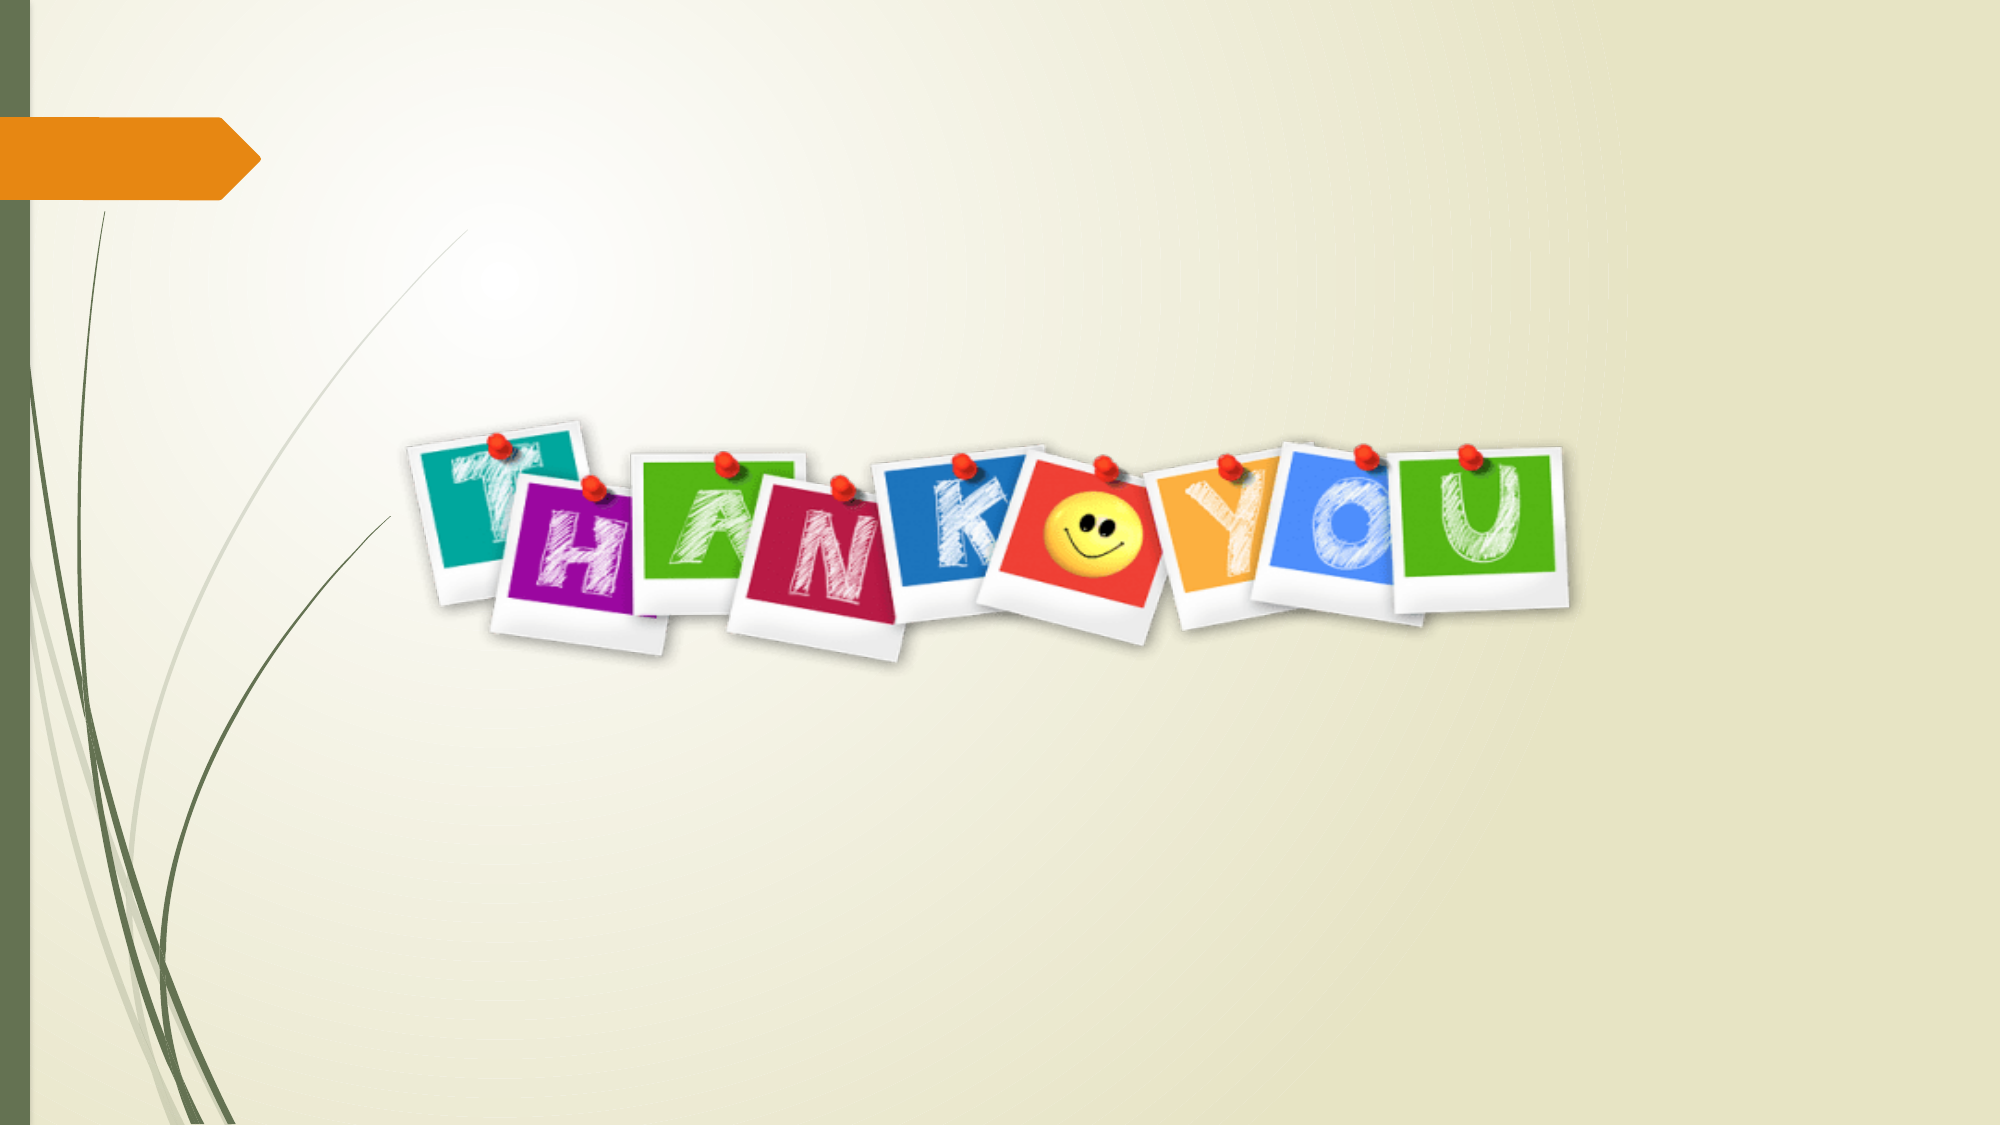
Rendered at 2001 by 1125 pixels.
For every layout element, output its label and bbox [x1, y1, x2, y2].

picture [301, 241, 1670, 837]
